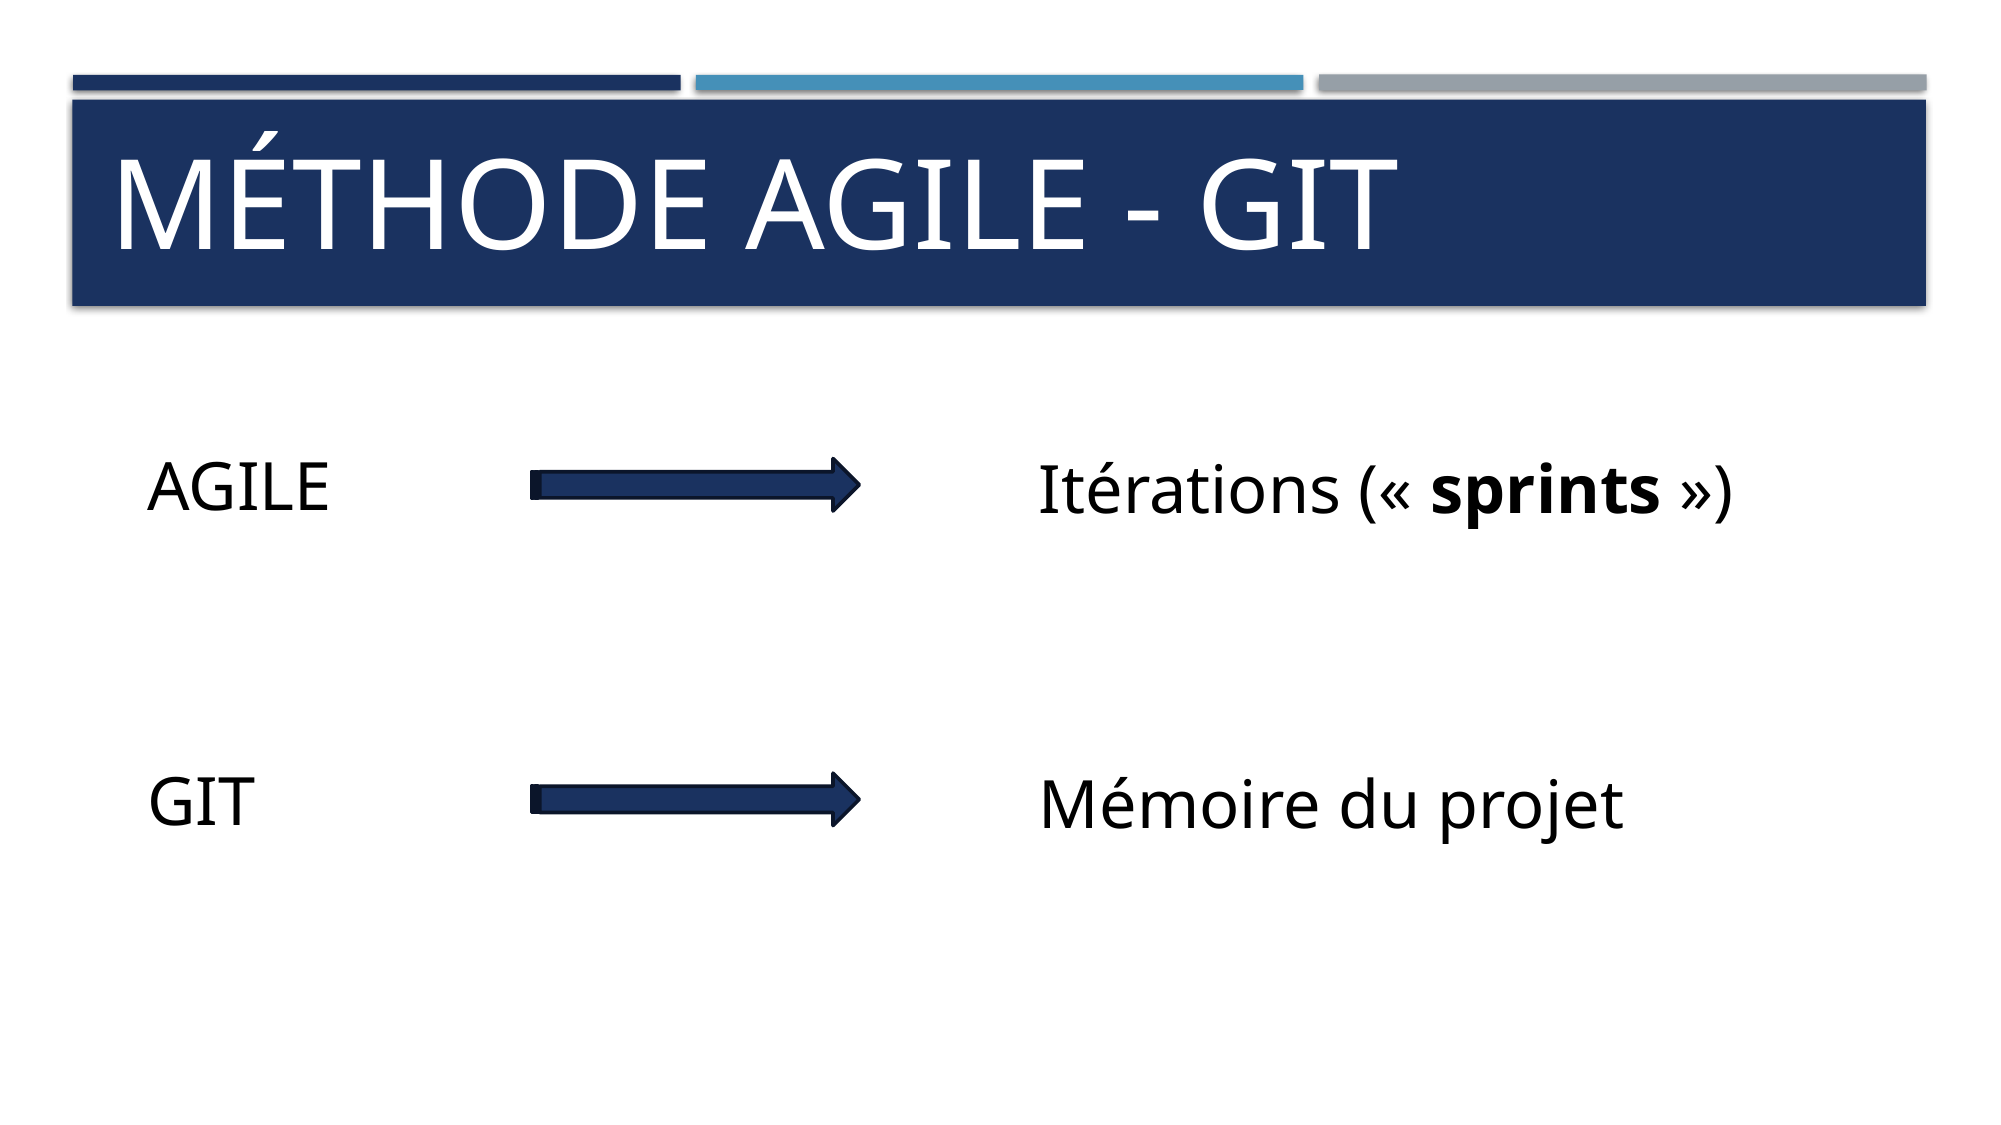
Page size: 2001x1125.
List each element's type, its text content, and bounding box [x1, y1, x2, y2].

title Méthode agile - git [94, 119, 1904, 282]
text_box [530, 771, 861, 828]
text_box Mémoire du projet [1023, 754, 1952, 850]
text_box AGILE [132, 436, 501, 532]
text_box Itérations (« sprints ») [1023, 439, 1952, 535]
text_box [530, 456, 861, 513]
text_box GIT [132, 751, 501, 847]
